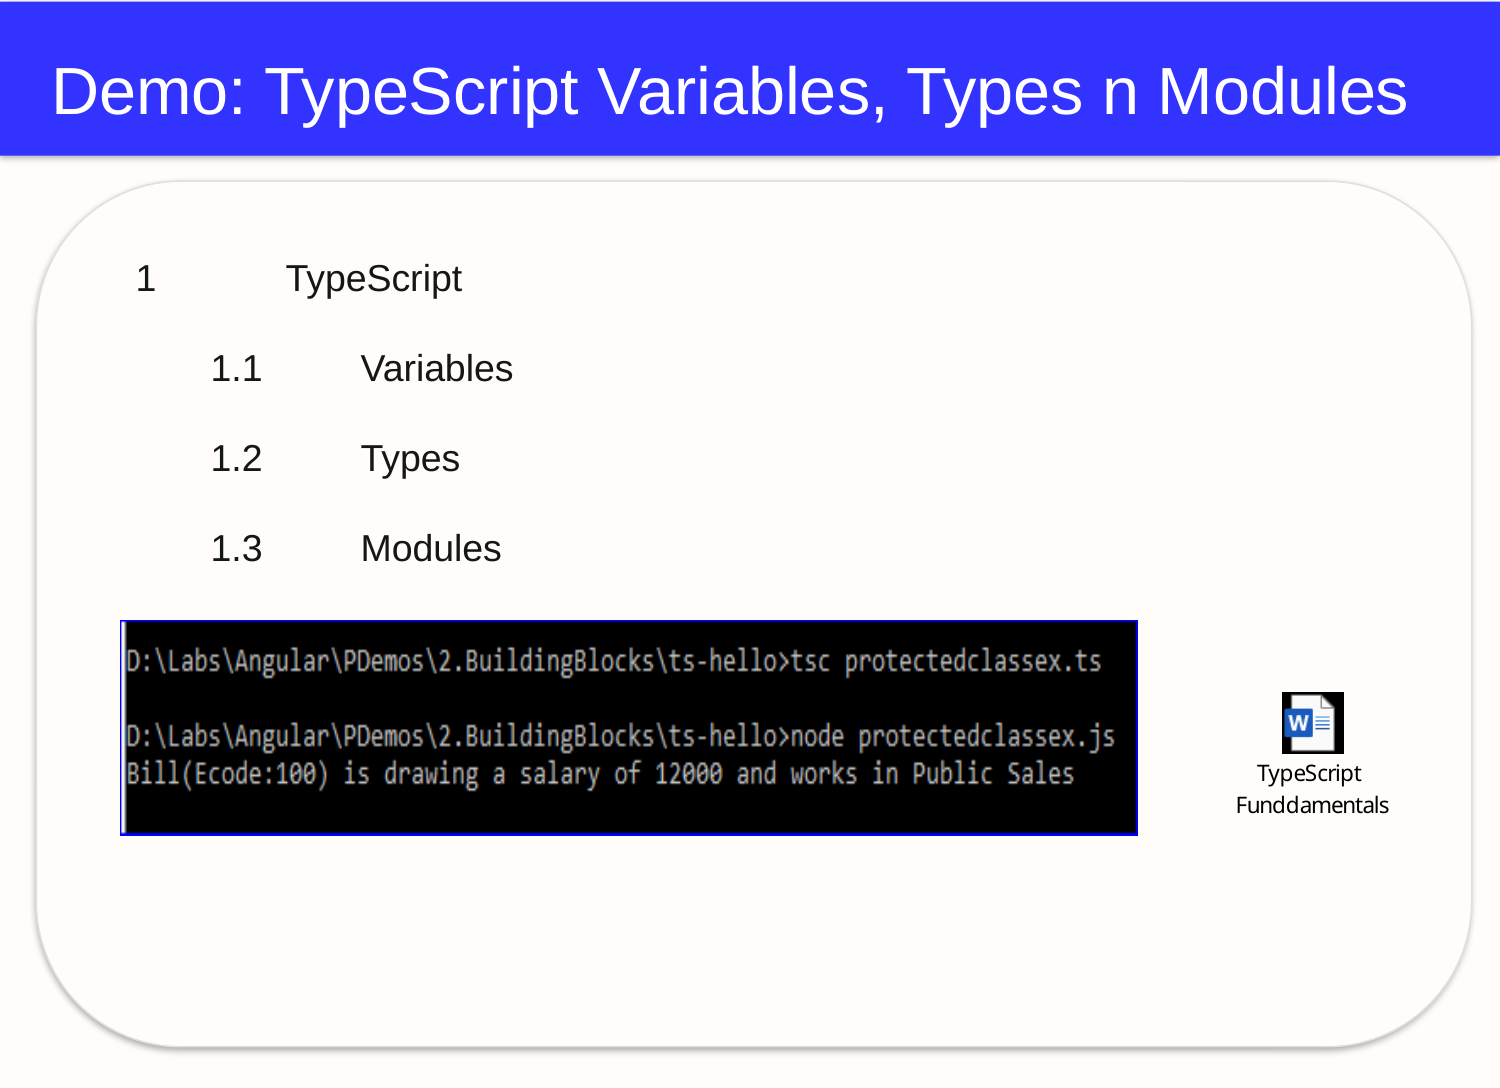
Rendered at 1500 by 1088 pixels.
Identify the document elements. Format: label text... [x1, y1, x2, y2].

text_box 1 TypeScript 1.1 Variables 1.2 Types 1.3 Modules [120, 201, 1386, 667]
picture [120, 619, 1138, 836]
title Demo: TypeScript Variables, Types n Modules [36, 40, 1472, 131]
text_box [1221, 692, 1404, 853]
text_box [35, 180, 1473, 1048]
